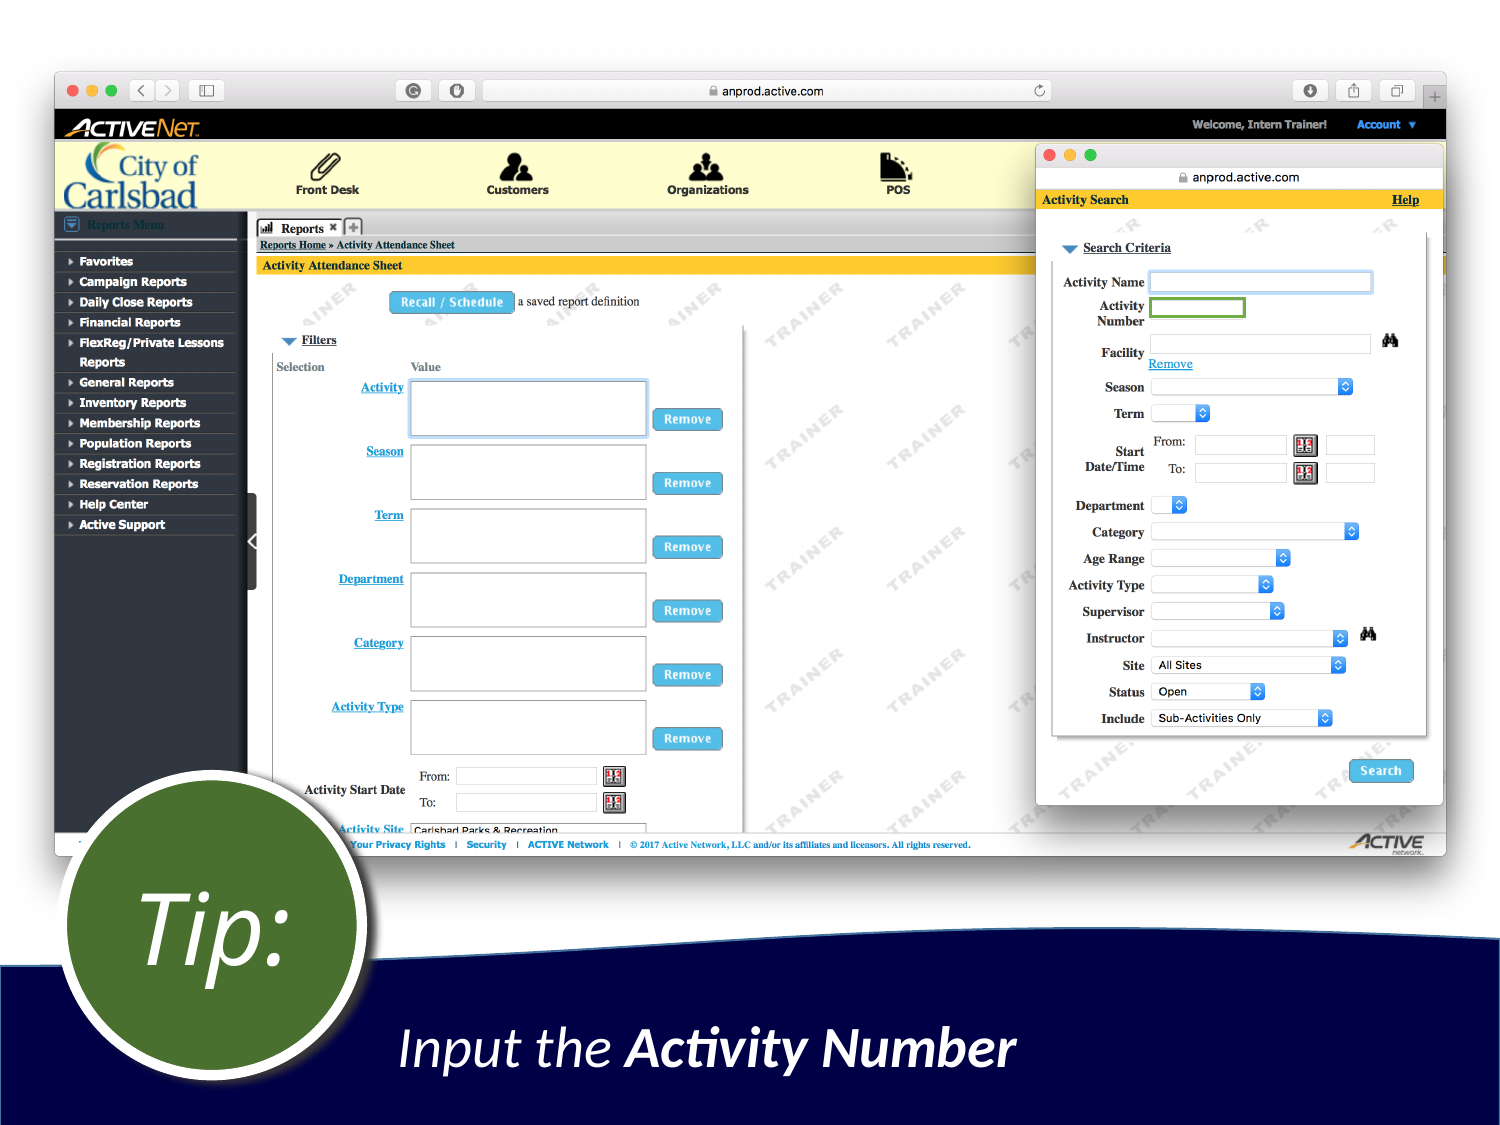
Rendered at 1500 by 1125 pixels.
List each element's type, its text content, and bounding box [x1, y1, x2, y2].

picture [0, 41, 1500, 933]
text_box [0, 933, 1500, 1125]
text_box Tip: [61, 933, 363, 1077]
text_box Input the Activity Number [382, 1002, 1479, 1087]
